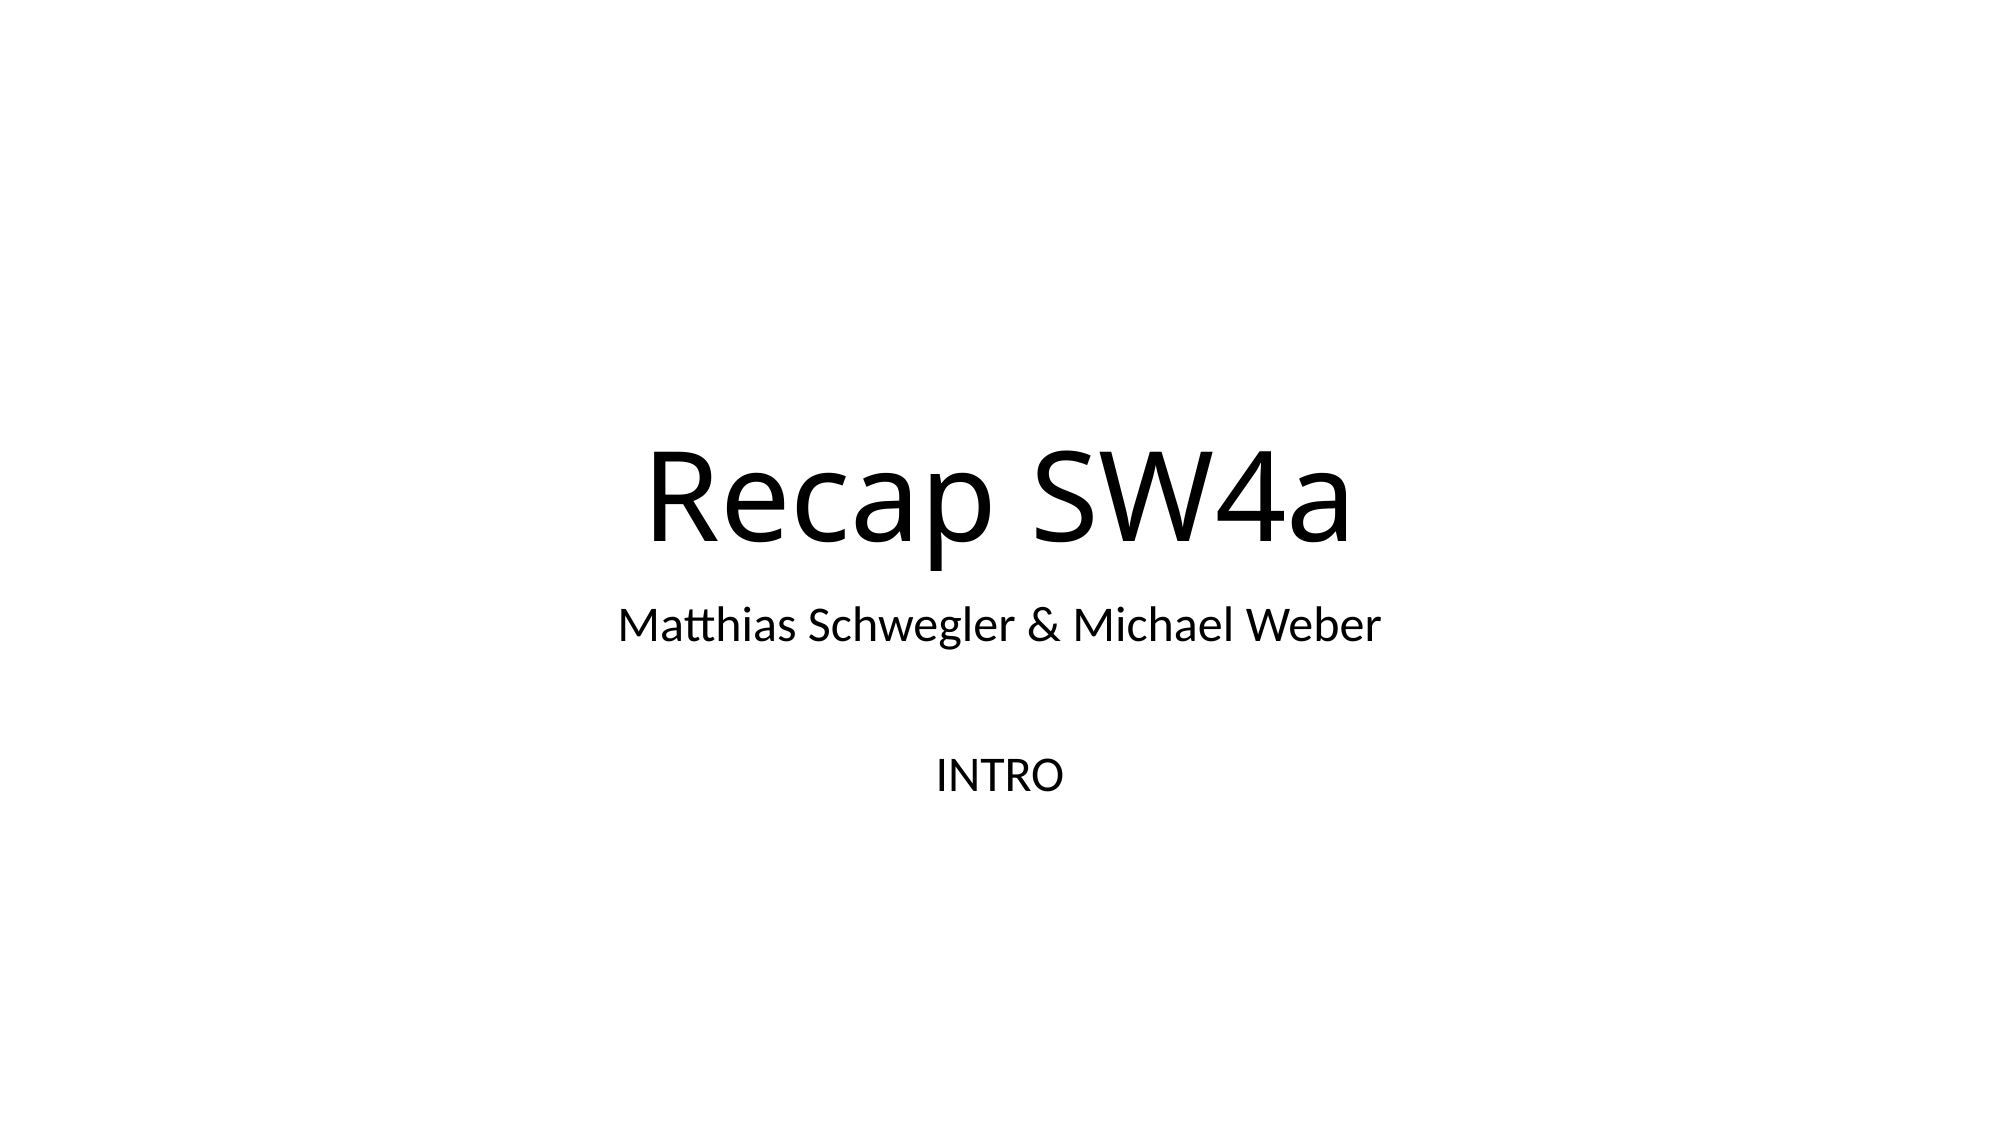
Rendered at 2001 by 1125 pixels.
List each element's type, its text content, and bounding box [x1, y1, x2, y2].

subtitle Matthias Schwegler & Michael Weber INTRO [249, 590, 1750, 863]
title Recap SW4a [249, 184, 1750, 576]
